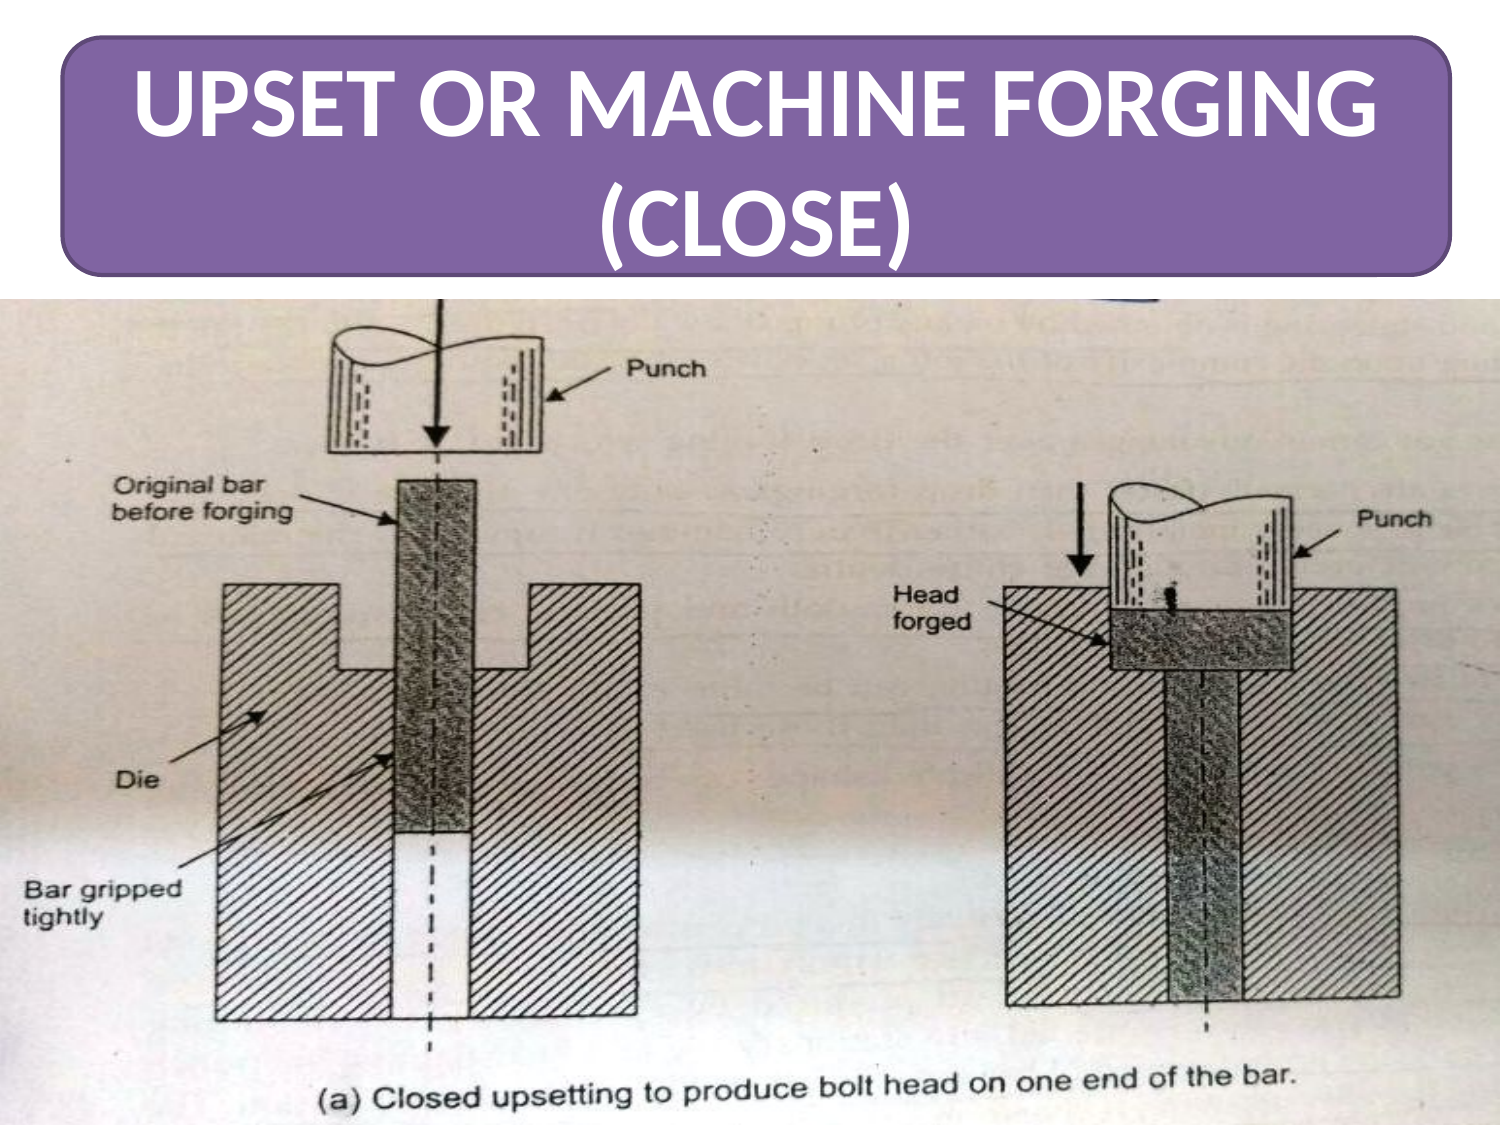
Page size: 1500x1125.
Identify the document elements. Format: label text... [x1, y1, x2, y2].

text_box UPSET OR MACHINE FORGING (CLOSE) [60, 35, 1453, 278]
picture [0, 299, 1500, 1125]
